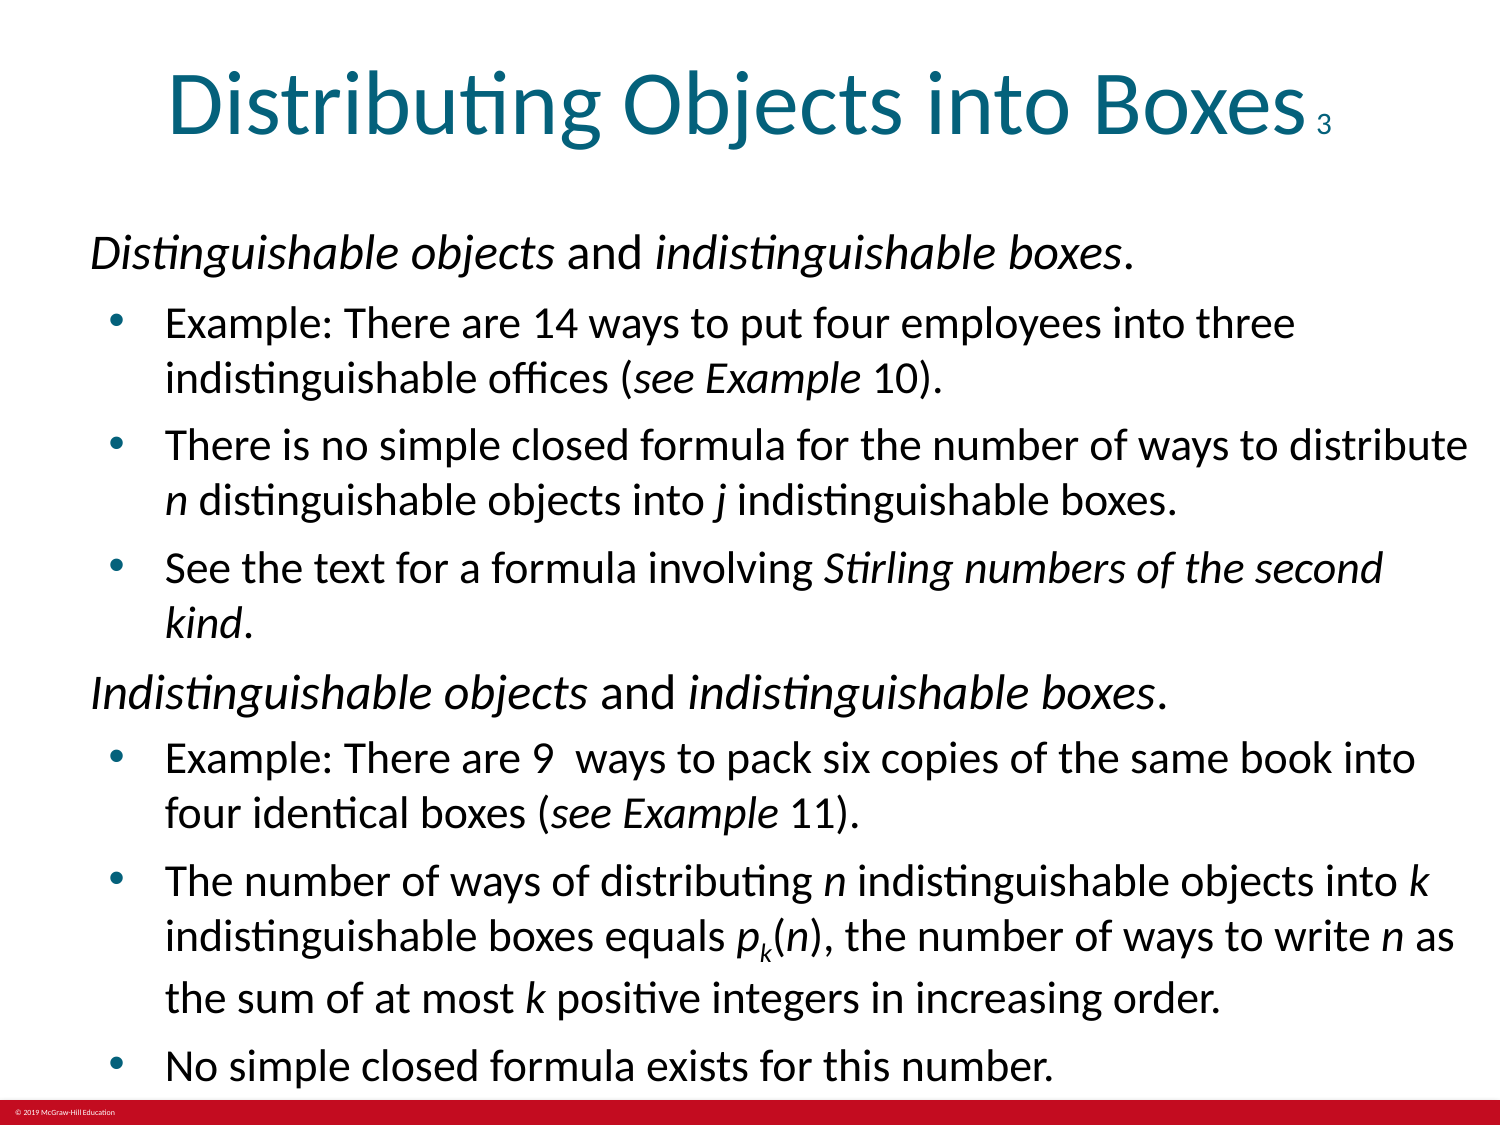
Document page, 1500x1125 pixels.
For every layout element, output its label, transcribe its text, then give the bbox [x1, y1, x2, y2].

list Distinguishable objects and indistinguishable boxes. Example: There are 14 ways to put four employees into three indistinguishable offices (see Example 10). There is no simple closed formula for the number of ways to distribute n distinguishable objects into j indistinguishable boxes. See the text for a formula involving Stirling numbers of the second kind. Indistinguishable objects and indistinguishable boxes. Example: There are 9 ways to pack six copies of the same book into four identical boxes (see Example 11). The number of ways of distributing n indistinguishable objects into k indistinguishable boxes equals pk(n), the number of ways to write n as the sum of at most k positive integers in increasing order. No simple closed formula exists for this number. [75, 212, 1485, 1083]
title Distributing Objects into Boxes 3 [0, 0, 1500, 195]
